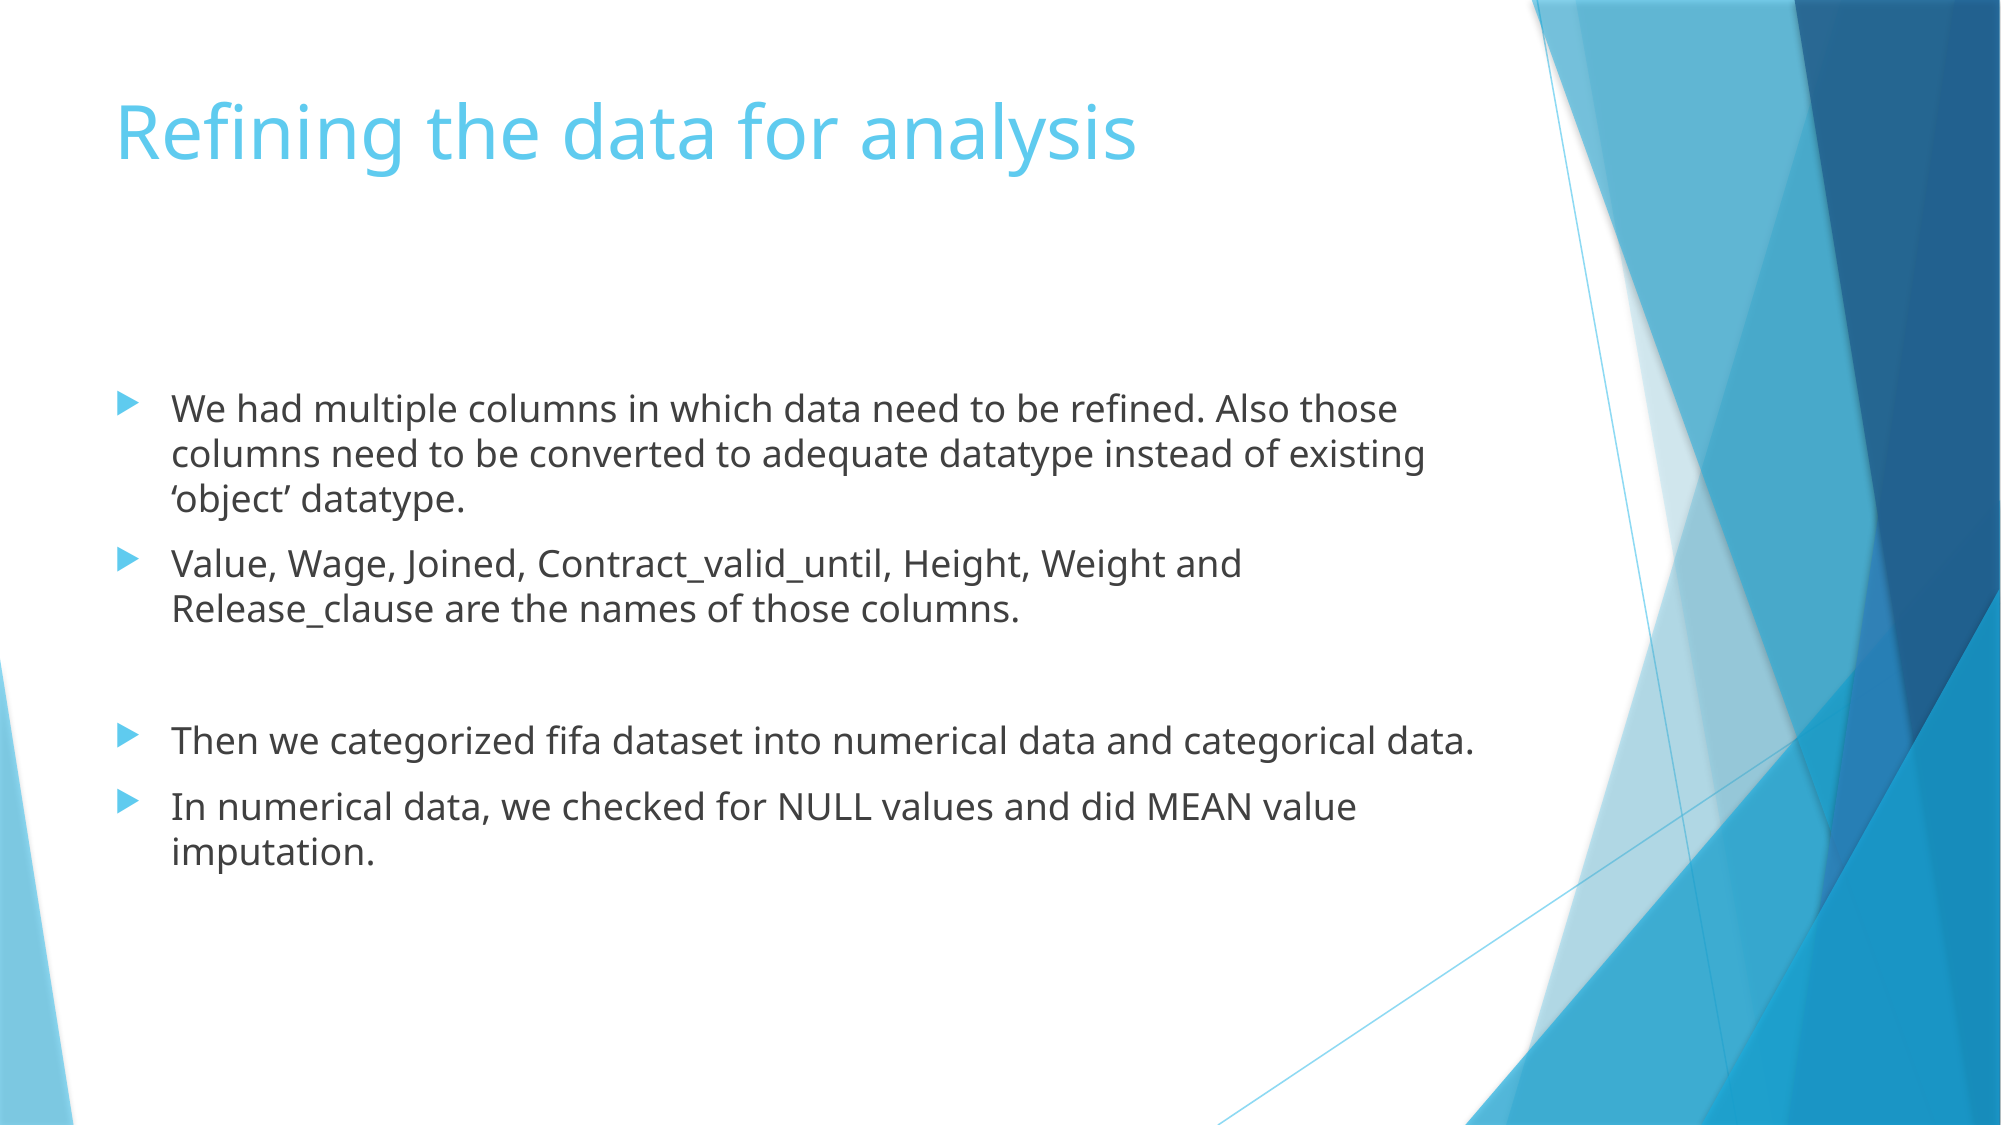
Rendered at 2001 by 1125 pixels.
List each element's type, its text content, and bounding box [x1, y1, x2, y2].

title Refining the data for analysis [99, 77, 1522, 229]
list We had multiple columns in which data need to be refined. Also those columns need to be converted to adequate datatype instead of existing ‘object’ datatype. Value, Wage, Joined, Contract_valid_until, Height, Weight and Release_clause are the names of those columns. Then we categorized fifa dataset into numerical data and categorical data. In numerical data, we checked for NULL values and did MEAN value imputation. [99, 377, 1522, 991]
